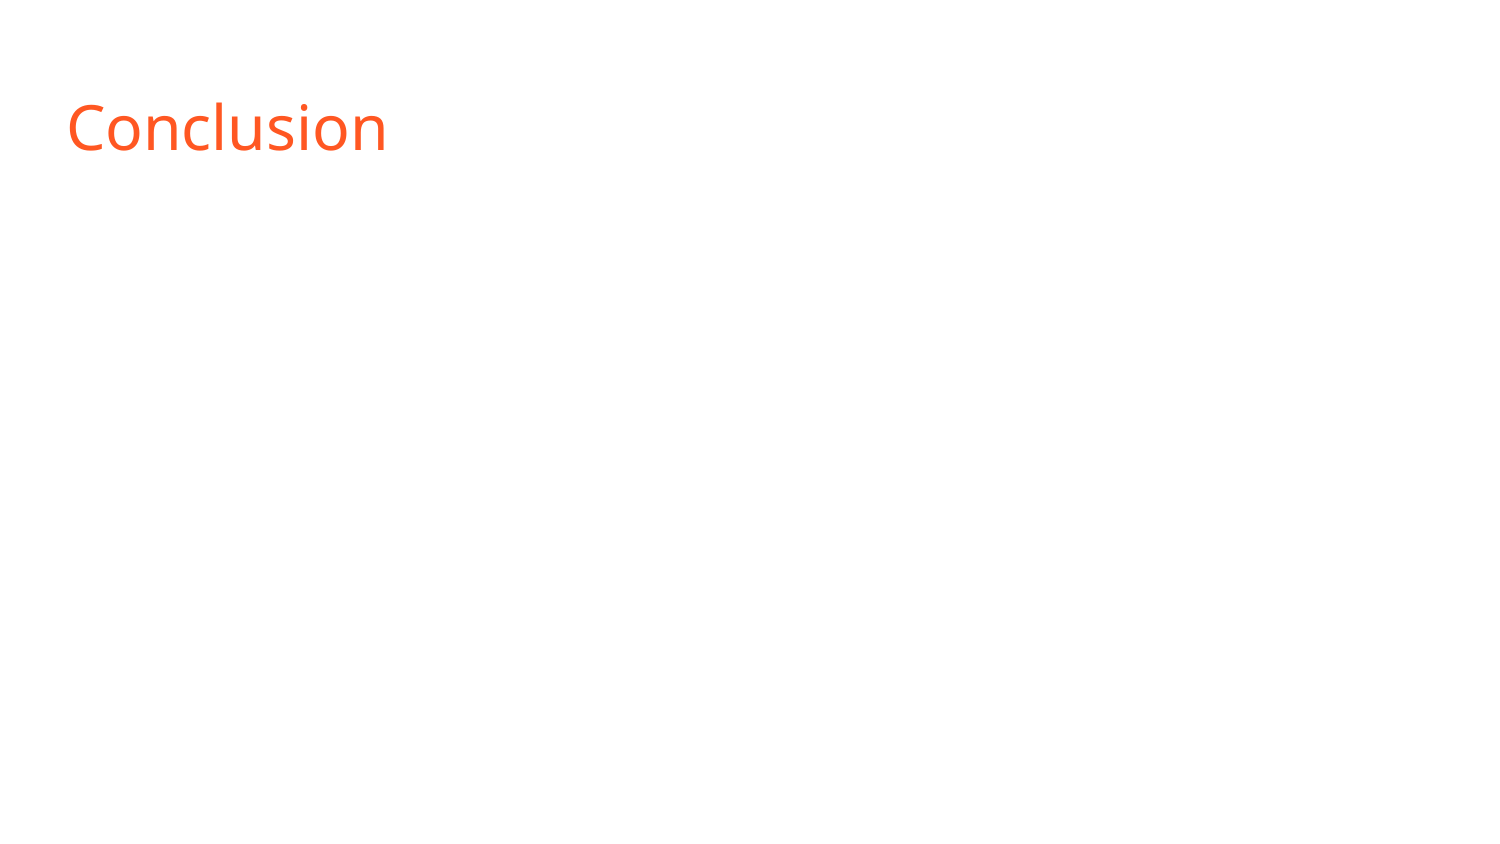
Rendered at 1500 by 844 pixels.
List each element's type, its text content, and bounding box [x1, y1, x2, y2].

title Conclusion [51, 72, 1449, 167]
